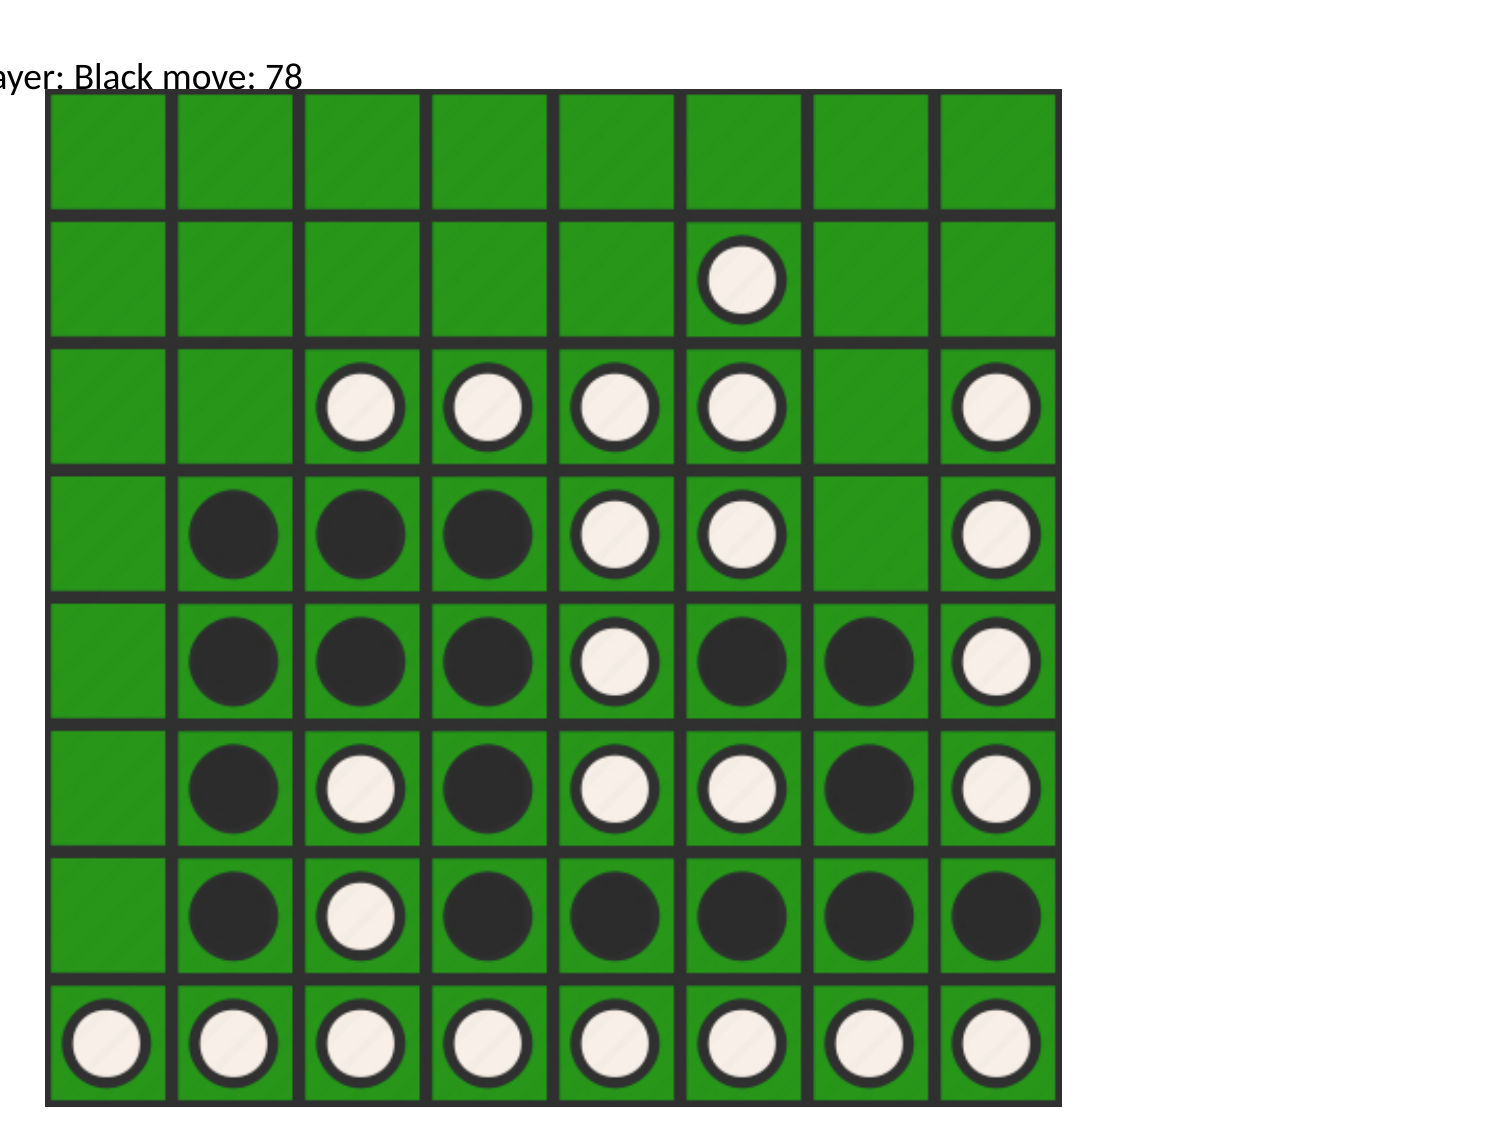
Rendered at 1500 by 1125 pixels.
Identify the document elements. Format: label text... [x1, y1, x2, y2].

text_box turn: 37 player: Black move: 78 [0, 44, 319, 105]
picture [44, 89, 1062, 1107]
